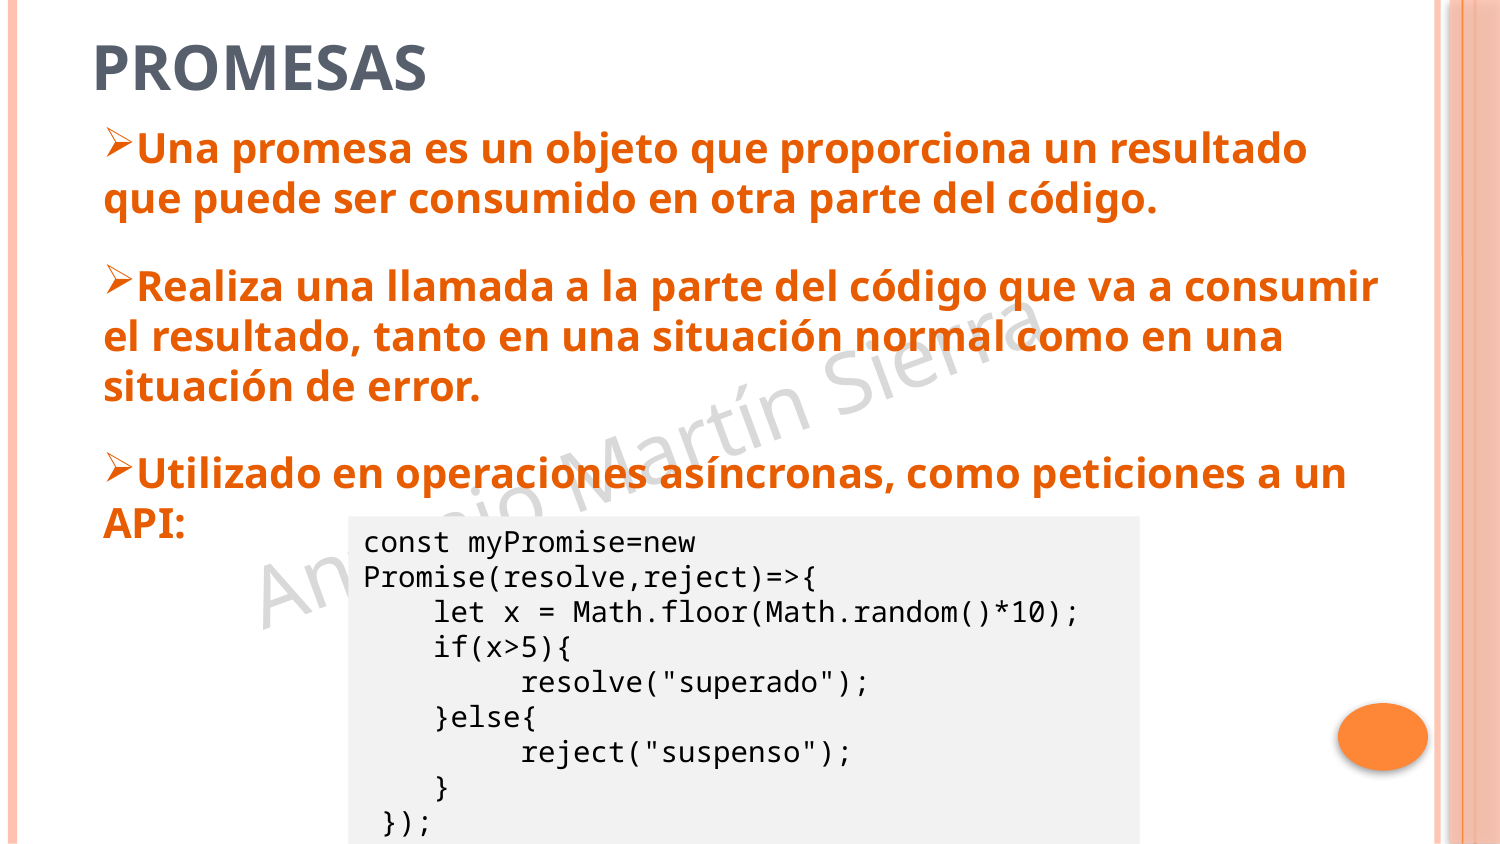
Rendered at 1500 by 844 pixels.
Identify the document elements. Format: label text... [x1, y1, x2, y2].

text_box Una promesa es un objeto que proporciona un resultado que puede ser consumido en otra parte del código. Realiza una llamada a la parte del código que va a consumir el resultado, tanto en una situación normal como en una situación de error. Utilizado en operaciones asíncronas, como peticiones a un API: [88, 114, 1400, 257]
title Promesas [76, 20, 1412, 161]
text_box const myPromise=new Promise(resolve,reject)=>{ let x = Math.floor(Math.random()*10); if(x>5){ resolve("superado"); }else{ reject("suspenso"); } }); [348, 516, 1140, 844]
